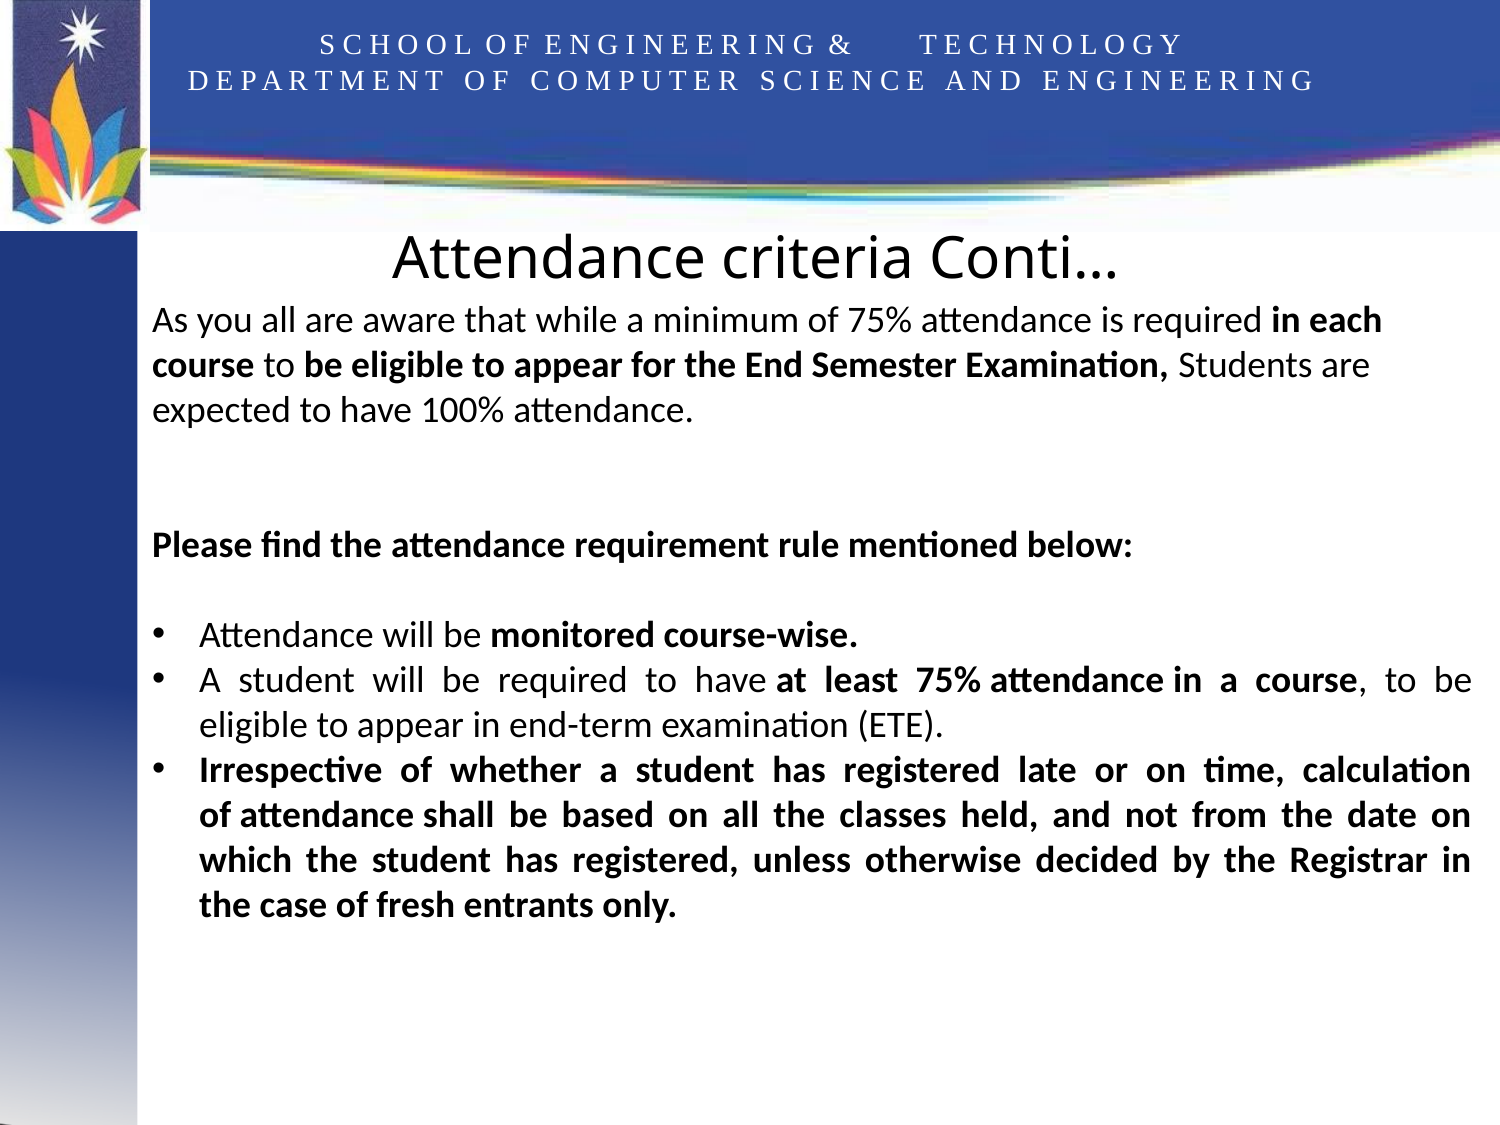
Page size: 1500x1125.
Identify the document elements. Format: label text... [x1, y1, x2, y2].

subtitle Attendance criteria Conti… [171, 232, 1341, 287]
text_box [0, 231, 138, 1125]
title S C H O O L O F E N G I N E E R I N G & T E C H N O L O G Y D E P A R T M E N T O F C O M P U T E R S C I E N C E A N D E N G I N E E R I N G [0, 0, 1500, 232]
text_box As you all are aware that while a minimum of 75% attendance is required in each course to be eligible to appear for the End Semester Examination, Students are expected to have 100% attendance. Please find the attendance requirement rule mentioned below: Attendance will be monitored course-wise. A student will be required to have at least 75% attendance in a course, to be eligible to appear in end-term examination (ETE). Irrespective of whether a student has registered late or on time, calculation of attendance shall be based on all the classes held, and not from the date on which the student has registered, unless otherwise decided by the Registrar in the case of fresh entrants only. [137, 287, 1488, 933]
